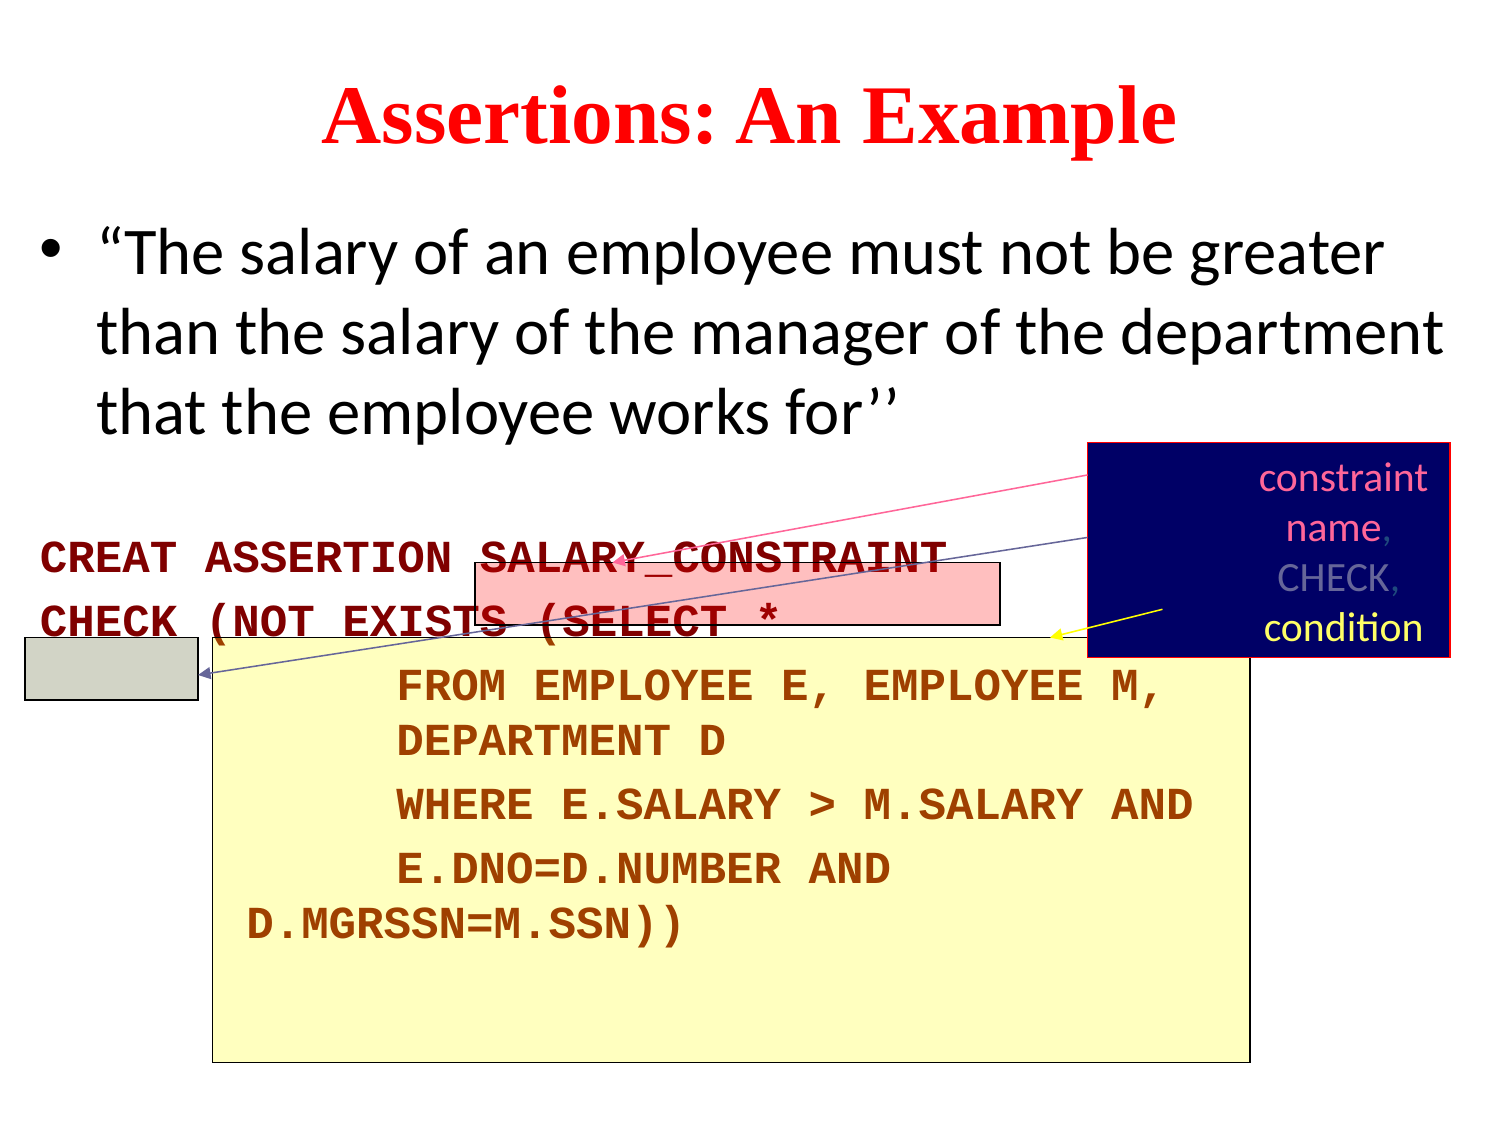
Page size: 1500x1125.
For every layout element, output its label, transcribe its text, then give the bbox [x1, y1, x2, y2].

title Assertions: An Example [75, 45, 1425, 175]
text_box [1050, 609, 1163, 641]
text_box [612, 474, 1088, 567]
list “The salary of an employee must not be greater than the salary of the manager of the department that the employee works for’’ CREAT ASSERTION SALARY_CONSTRAINT CHECK (NOT EXISTS (SELECT * FROM EMPLOYEE E, EMPLOYEE M, DEPARTMENT D WHERE E.SALARY > M.SALARY AND E.DNO=D.NUMBER AND D.MGRSSN=M.SSN)) [24, 200, 1488, 1100]
text_box [474, 562, 921, 625]
text_box [529, 562, 1000, 625]
text_box constraint name, CHECK, condition [1087, 442, 1450, 658]
text_box [198, 537, 1088, 680]
text_box [24, 637, 199, 700]
text_box [212, 637, 1250, 1063]
